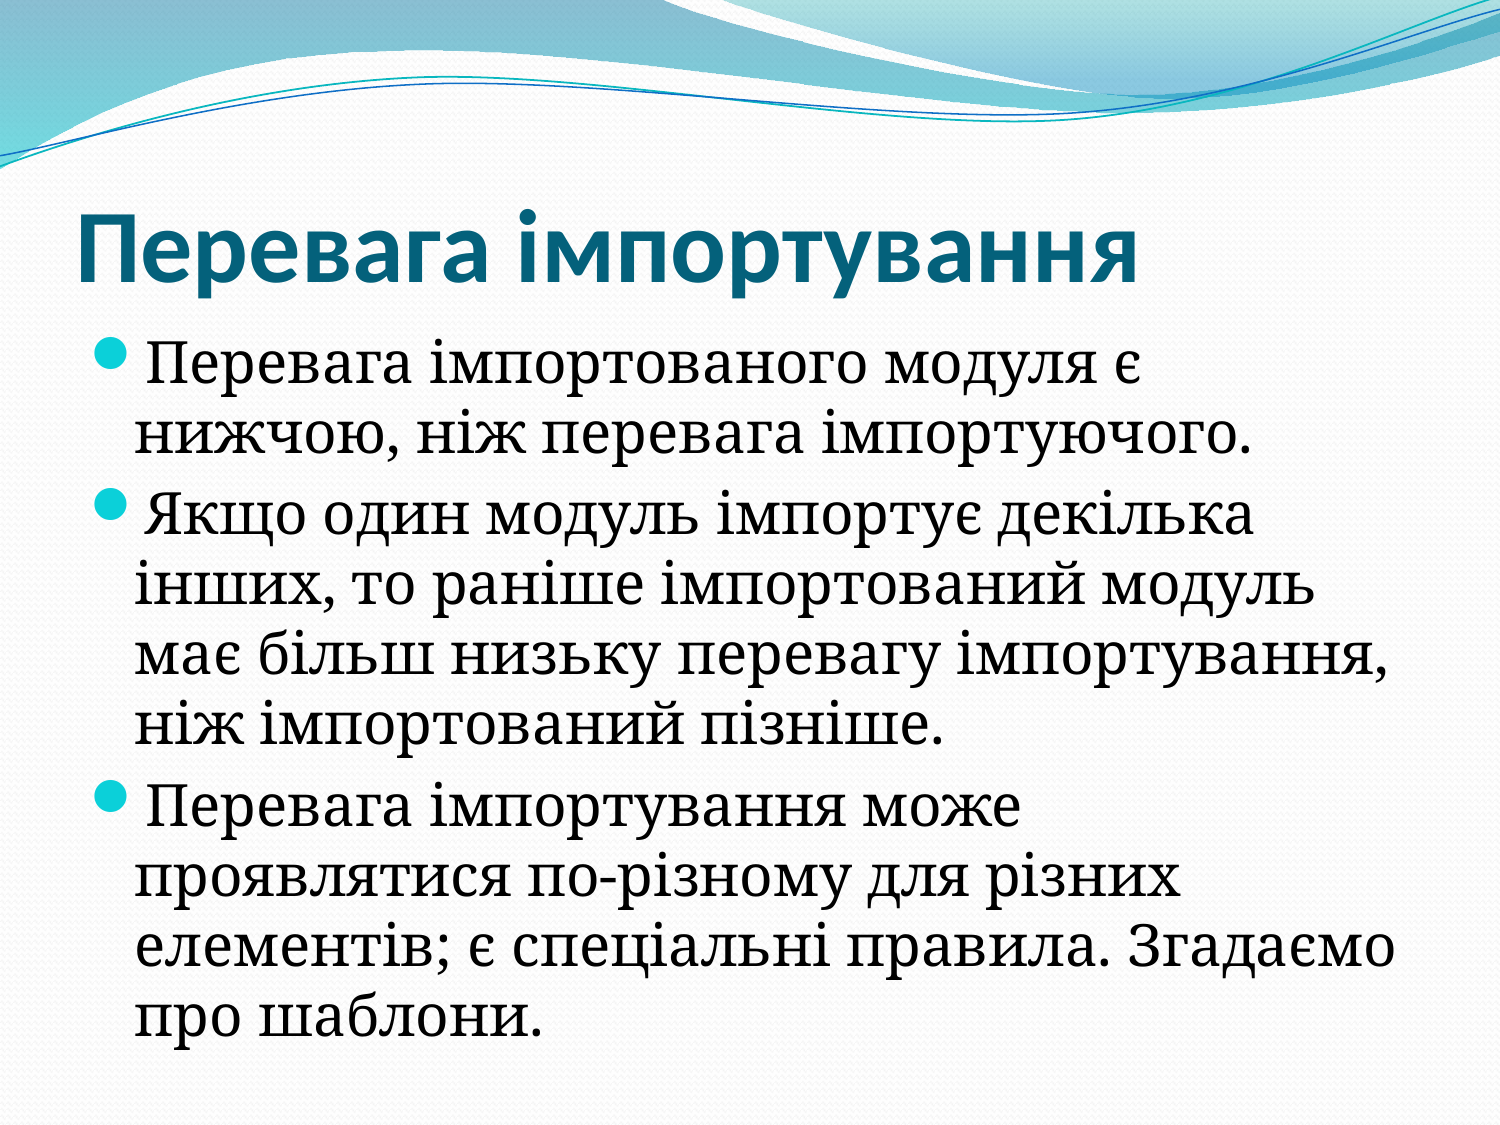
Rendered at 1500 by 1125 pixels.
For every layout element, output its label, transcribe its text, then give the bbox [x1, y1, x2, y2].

title Перевага імпортування [75, 115, 1425, 303]
list Перевага імпортованого модуля є нижчою, ніж перевага імпортуючого. Якщо один модуль імпортує декілька інших, то раніше імпортований модуль має більш низьку перевагу імпортування, ніж імпортований пізніше. Перевага імпортування може проявлятися по-різному для різних елементів; є спеціальні правила. Згадаємо про шаблони. [75, 317, 1425, 1038]
